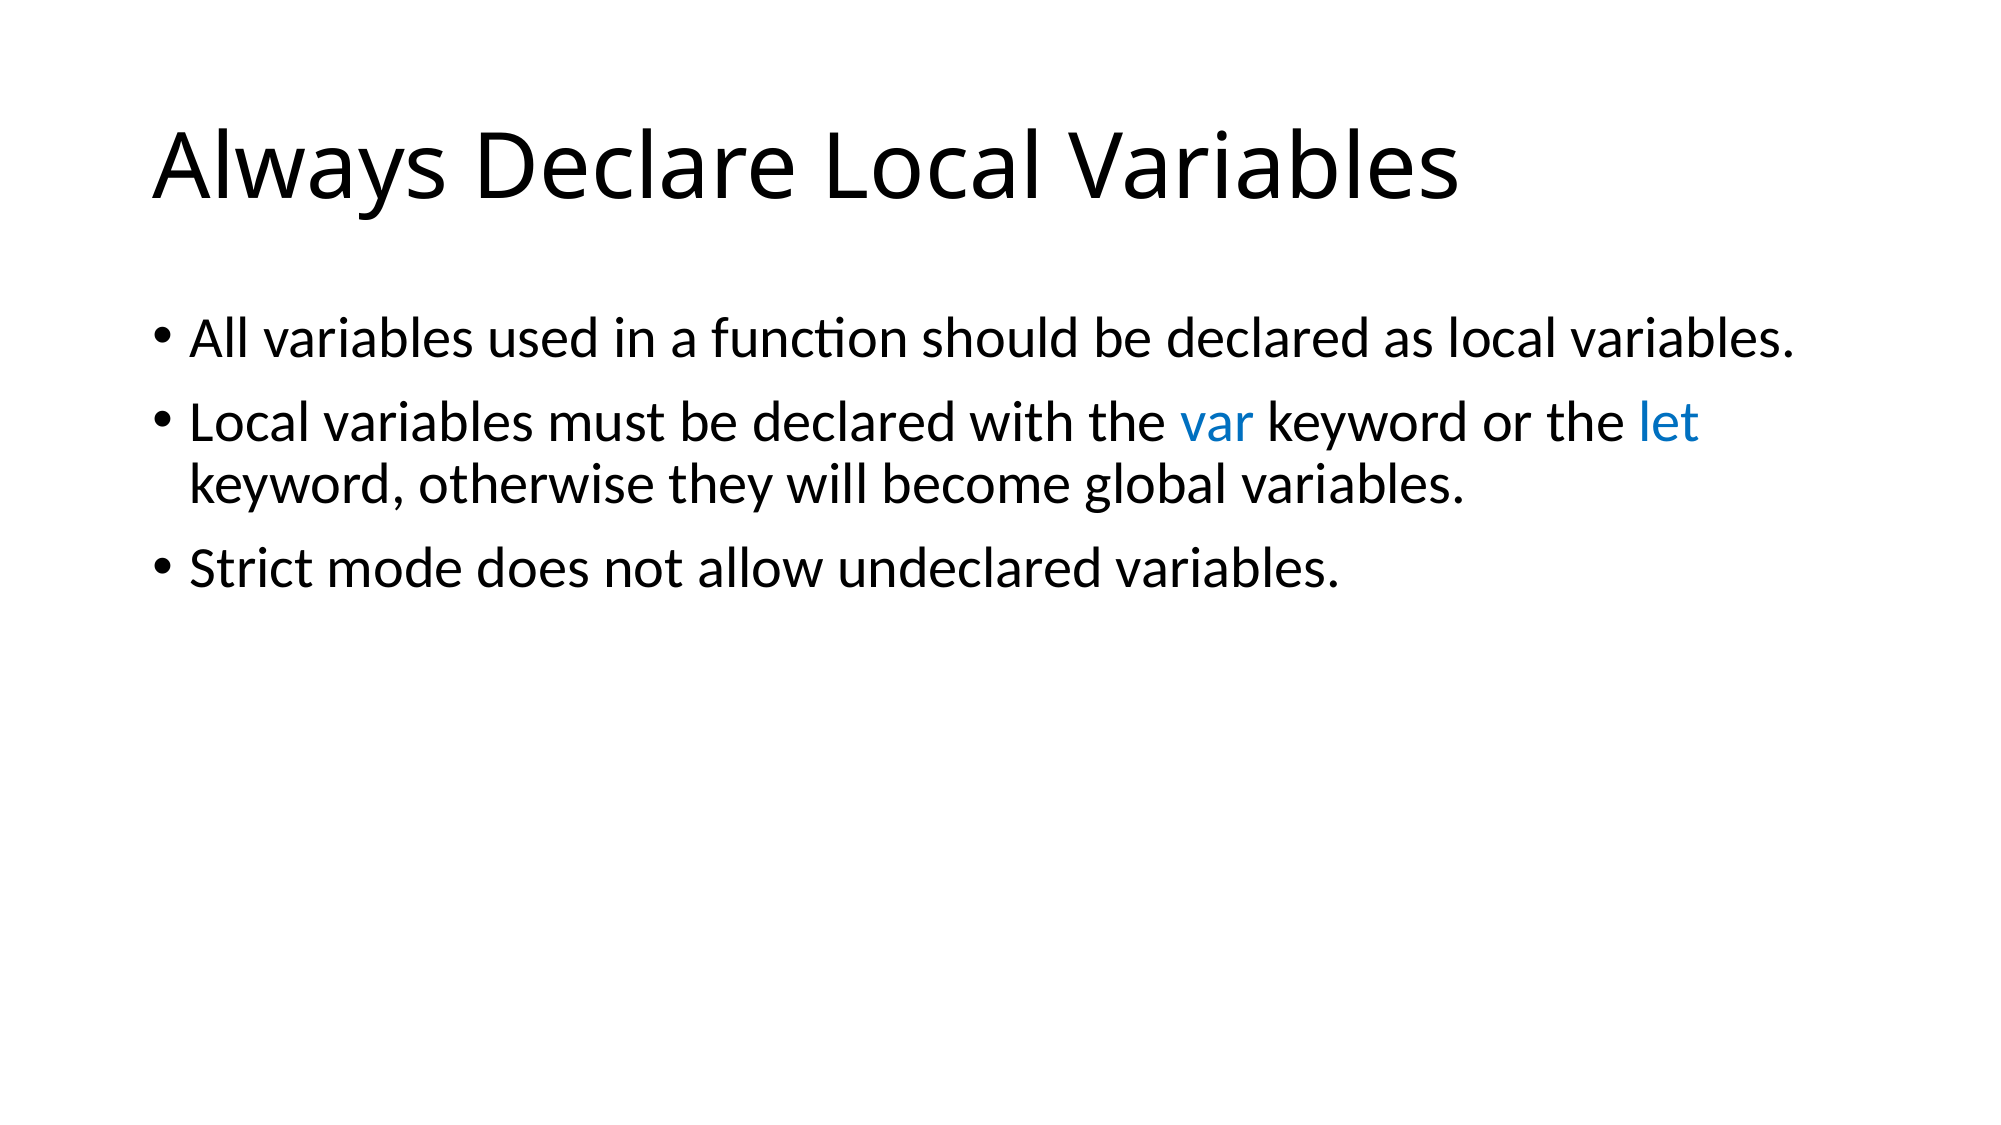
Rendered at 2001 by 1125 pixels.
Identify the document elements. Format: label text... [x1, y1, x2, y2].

list All variables used in a function should be declared as local variables. Local variables must be declared with the var keyword or the let keyword, otherwise they will become global variables. Strict mode does not allow undeclared variables. [137, 299, 1863, 1014]
title Always Declare Local Variables [137, 59, 1863, 278]
